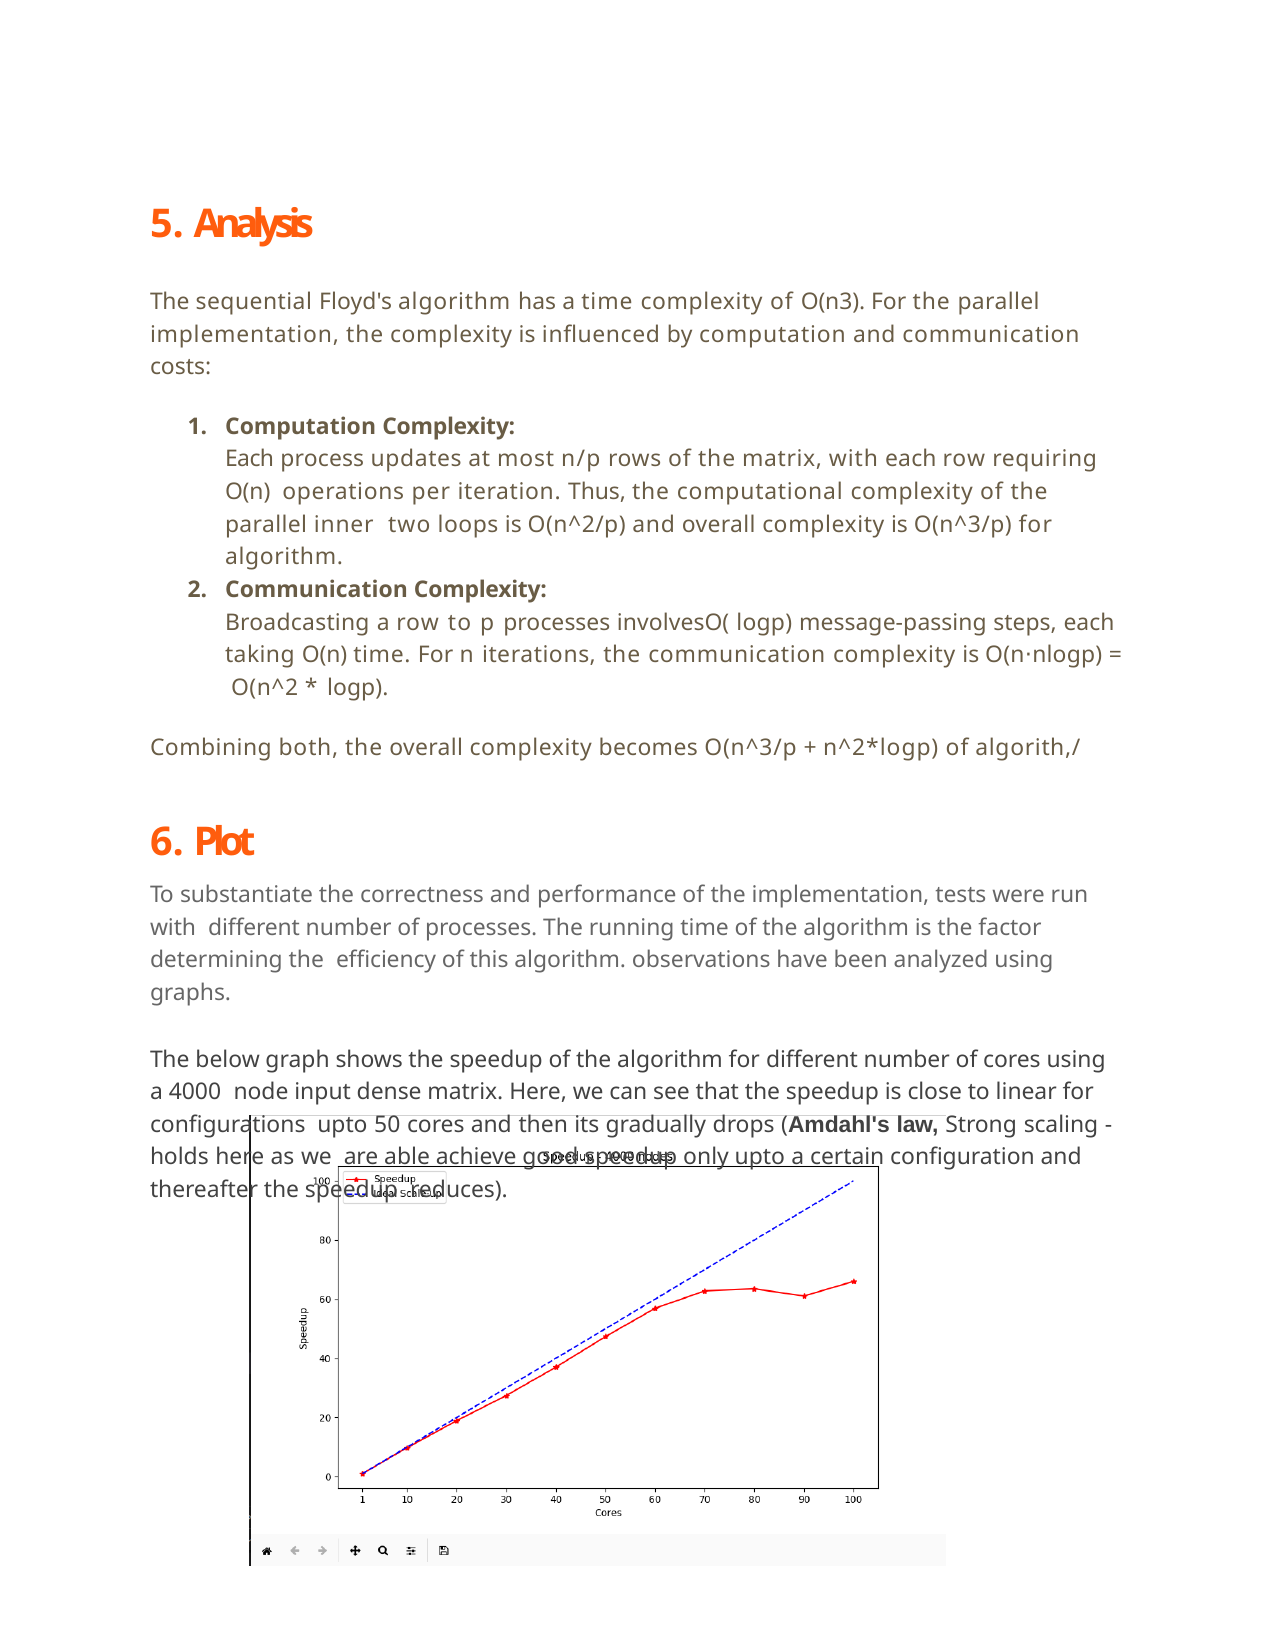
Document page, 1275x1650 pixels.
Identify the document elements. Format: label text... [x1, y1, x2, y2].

picture [249, 1115, 946, 1566]
text_box Analysis The sequential Floyd's algorithm has a time complexity of O(n3). For the parallel implementation, the complexity is inﬂuenced by computation and communication costs: Computation Complexity: Each process updates at most n/p rows of the matrix, with each row requiring O(n) operations per iteration. Thus, the computational complexity of the parallel inner two loops is O(n^2/p) and overall complexity is O(n^3/p) for algorithm. Communication Complexity: Broadcasting a row to p processes involvesO( logp) message-passing steps, each taking O(n) time. For n iterations, the communication complexity is O(n⋅nlogp) = O(n^2 * logp). Combining both, the overall complexity becomes O(n^3/p + n^2*logp) of algorith,/ Plot To substantiate the correctness and performance of the implementation, tests were run with different number of processes. The running time of the algorithm is the factor determining the efficiency of this algorithm. observations have been analyzed using graphs. The below graph shows the speedup of the algorithm for different number of cores using a 4000 node input dense matrix. Here, we can see that the speedup is close to linear for configurations upto 50 cores and then its gradually drops (Amdahl's law, Strong scaling - holds here as we are able achieve good speedup only upto a certain configuration and thereafter the speedup reduces). [147, 196, 1122, 1203]
